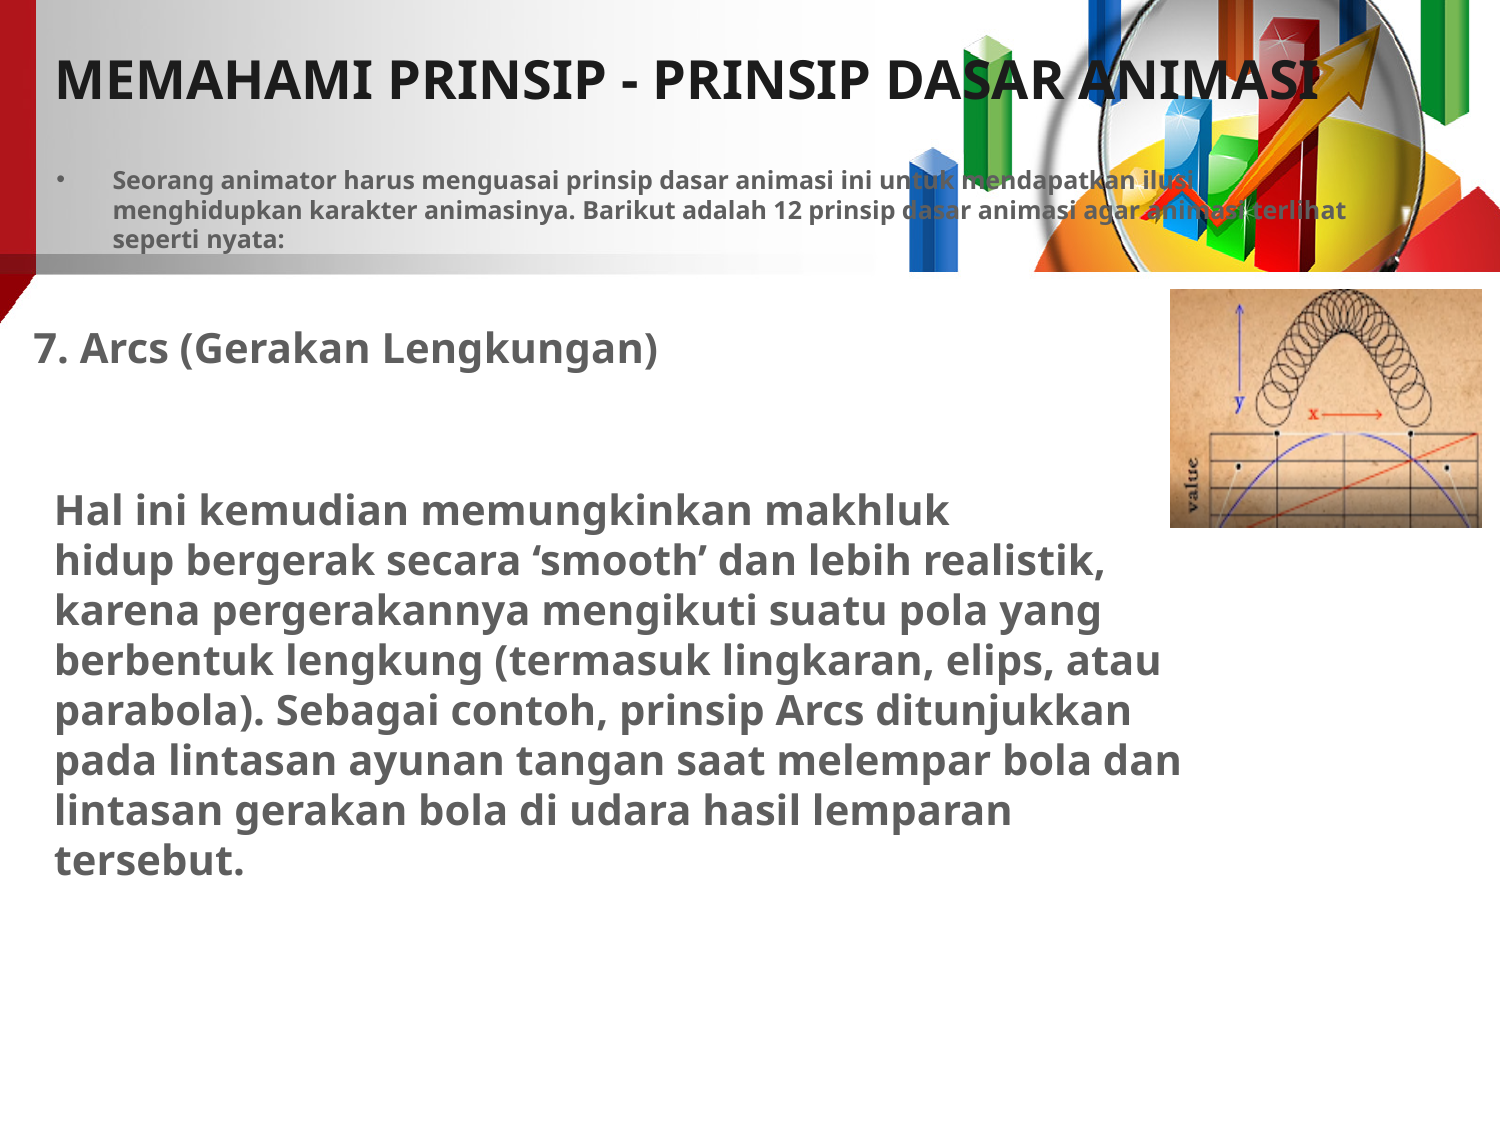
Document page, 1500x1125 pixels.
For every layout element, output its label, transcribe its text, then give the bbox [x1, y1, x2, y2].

text_box Seorang animator harus menguasai prinsip dasar animasi ini untuk mendapatkan ilusi menghidupkan karakter animasinya. Barikut adalah 12 prinsip dasar animasi agar animasi terlihat seperti nyata: [41, 156, 1394, 265]
picture [0, 0, 1500, 1125]
text_box MEMAHAMI PRINSIP - PRINSIP DASAR ANIMASI [39, 23, 1394, 133]
text_box Hal ini kemudian memungkinkan makhluk hidup bergerak secara ‘smooth’ dan lebih realistik, karena pergerakannya mengikuti suatu pola yang berbentuk lengkung (termasuk lingkaran, elips, atau parabola). Sebagai contoh, prinsip Arcs ditunjukkan pada lintasan ayunan tangan saat melempar bola dan lintasan gerakan bola di udara hasil lemparan tersebut. [39, 476, 1206, 892]
text_box 7. Arcs (Gerakan Lengkungan) [18, 314, 771, 380]
